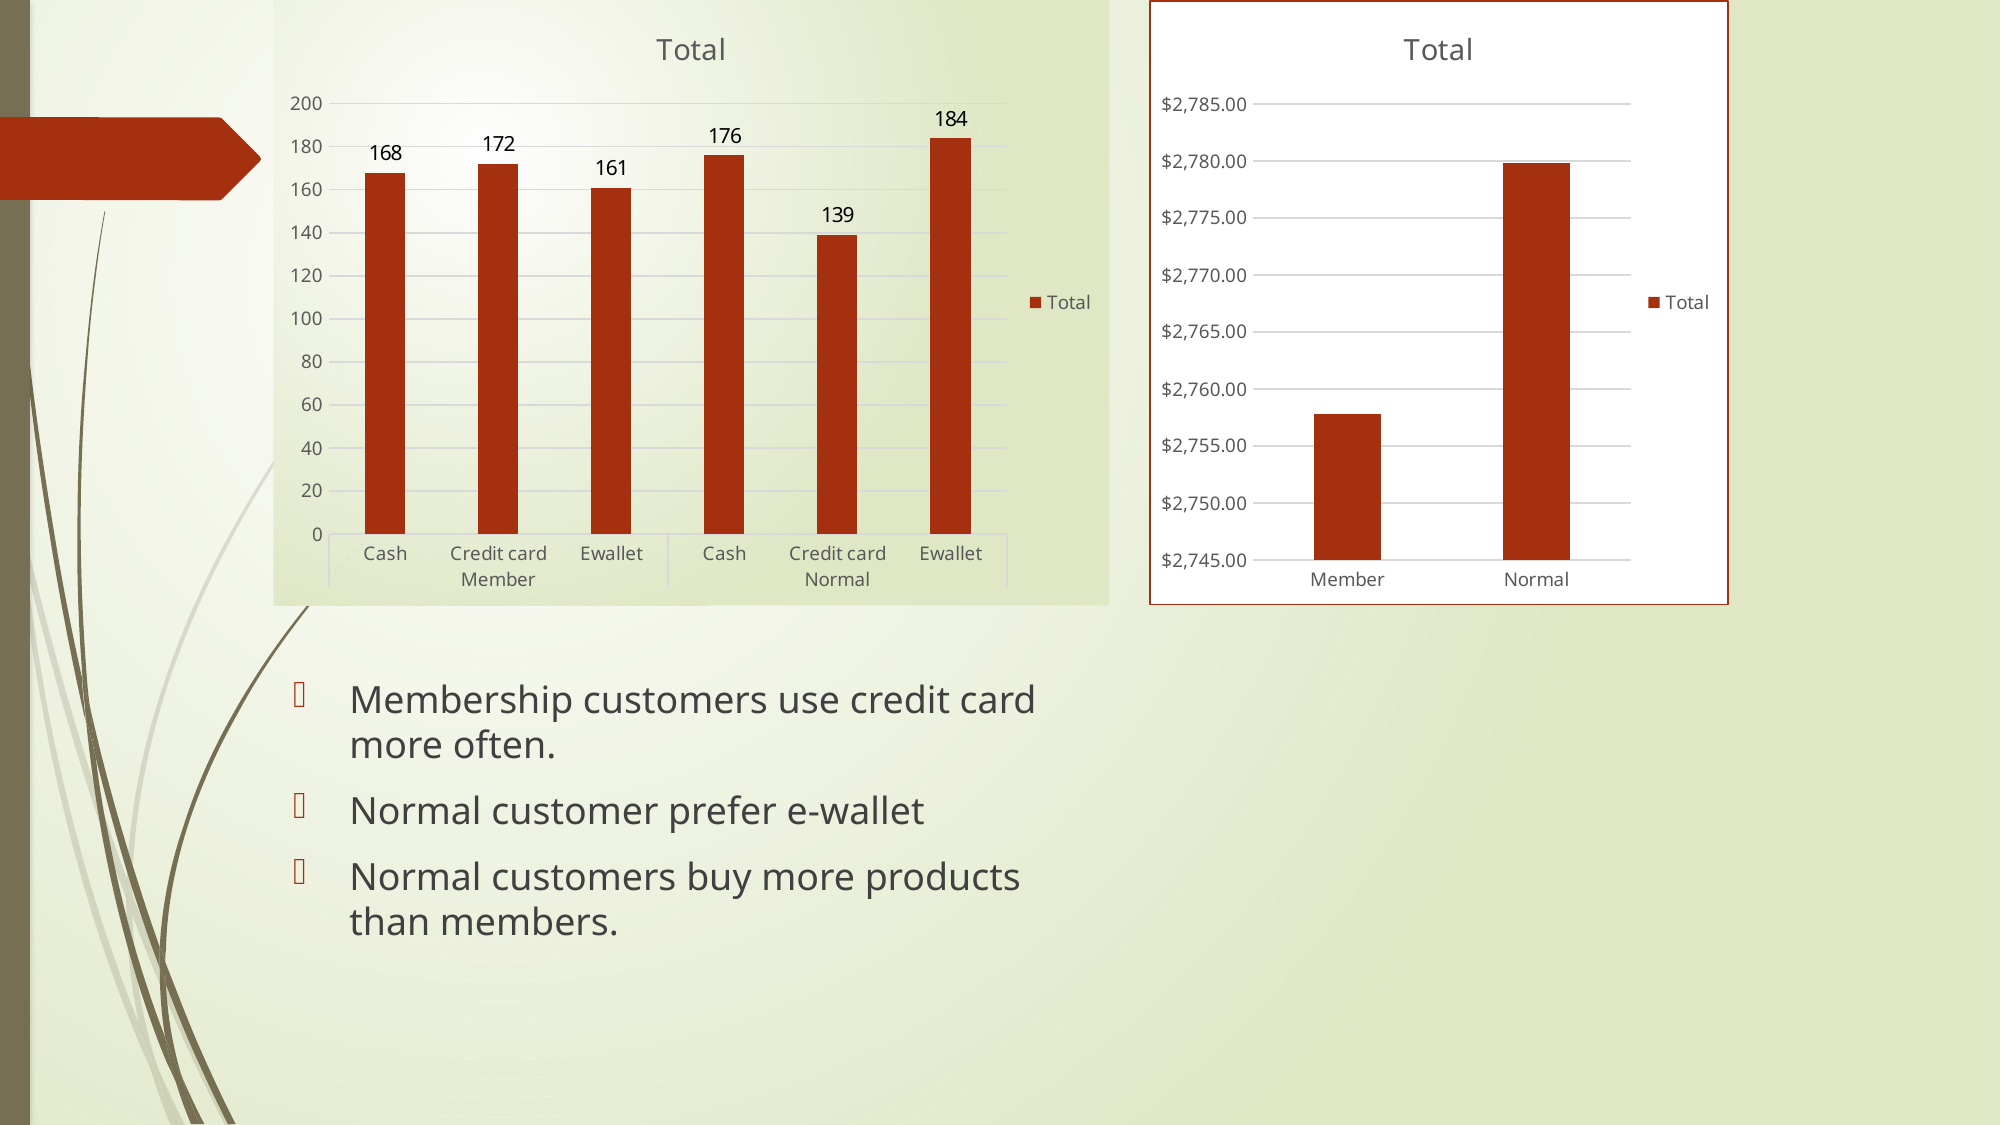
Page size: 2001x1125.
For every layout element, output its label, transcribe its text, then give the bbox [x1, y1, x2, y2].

chart [272, 0, 1110, 606]
list Membership customers use credit card more often. Normal customer prefer e-wallet Normal customers buy more products than members. [278, 669, 1115, 1098]
chart [1148, 0, 1729, 606]
